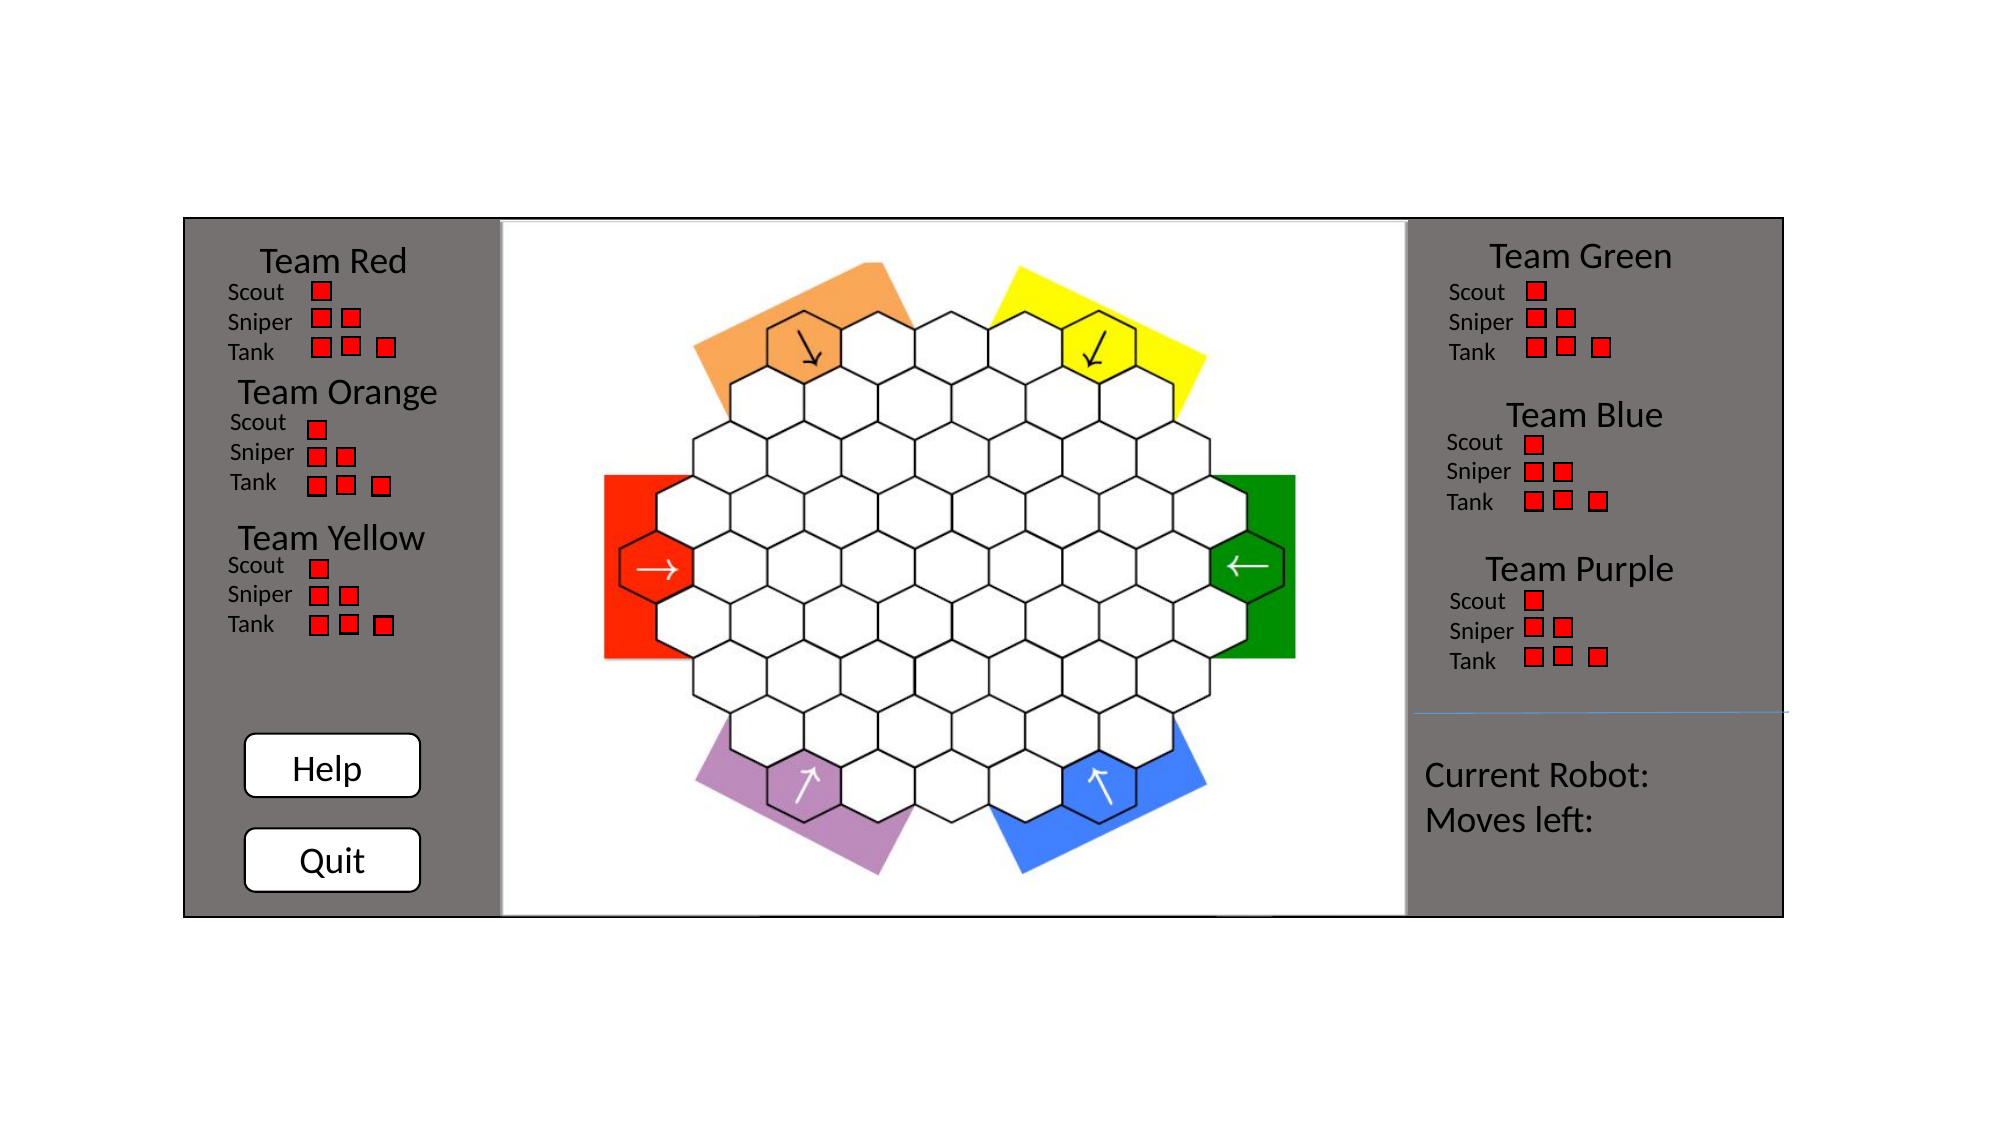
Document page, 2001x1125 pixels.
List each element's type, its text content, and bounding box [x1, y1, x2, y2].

text_box Help [277, 736, 392, 797]
text_box [376, 337, 396, 358]
text_box [341, 336, 361, 356]
text_box [1556, 336, 1576, 356]
text_box [336, 475, 356, 495]
picture [500, 220, 1408, 917]
text_box [1591, 337, 1611, 358]
text_box [1553, 462, 1573, 482]
text_box [1588, 647, 1608, 667]
text_box Team Red [244, 228, 500, 289]
text_box [341, 308, 361, 328]
text_box [309, 586, 329, 606]
text_box Team Yellow [222, 505, 500, 566]
text_box [1553, 646, 1573, 666]
text_box [307, 476, 327, 497]
text_box [1556, 308, 1576, 328]
text_box [1588, 491, 1608, 512]
text_box Scout Sniper Tank [213, 267, 454, 373]
text_box [311, 337, 332, 358]
text_box [371, 476, 391, 497]
text_box [373, 615, 394, 636]
text_box [339, 614, 359, 635]
text_box [243, 732, 422, 799]
text_box [1526, 337, 1547, 358]
text_box Scout Sniper Tank [1431, 417, 1673, 523]
text_box [183, 217, 1784, 918]
text_box [1524, 647, 1544, 667]
text_box [1524, 462, 1544, 482]
text_box [1524, 617, 1544, 637]
text_box [309, 559, 329, 579]
text_box [1524, 590, 1544, 611]
text_box [336, 447, 356, 467]
text_box [339, 586, 359, 606]
text_box Quit [284, 828, 381, 889]
text_box [243, 827, 422, 893]
text_box Scout Sniper Tank [213, 540, 454, 646]
text_box Team Green [1474, 223, 1791, 284]
text_box [1524, 491, 1544, 512]
text_box Scout Sniper Tank [215, 398, 456, 503]
text_box [309, 615, 329, 636]
text_box [1524, 435, 1544, 455]
text_box [307, 420, 327, 440]
text_box Team Orange [222, 359, 500, 420]
text_box Current Robot: Moves left: [1410, 742, 1743, 893]
text_box [307, 447, 327, 467]
text_box [1526, 308, 1547, 328]
text_box Team Purple [1470, 536, 1788, 596]
text_box [1553, 617, 1573, 638]
text_box Scout Sniper Tank [1434, 267, 1675, 373]
text_box [311, 308, 332, 328]
text_box [1553, 490, 1573, 510]
text_box [311, 281, 332, 301]
text_box Scout Sniper Tank [1434, 576, 1676, 682]
text_box [1526, 281, 1547, 301]
text_box Team Blue [1491, 383, 1808, 443]
